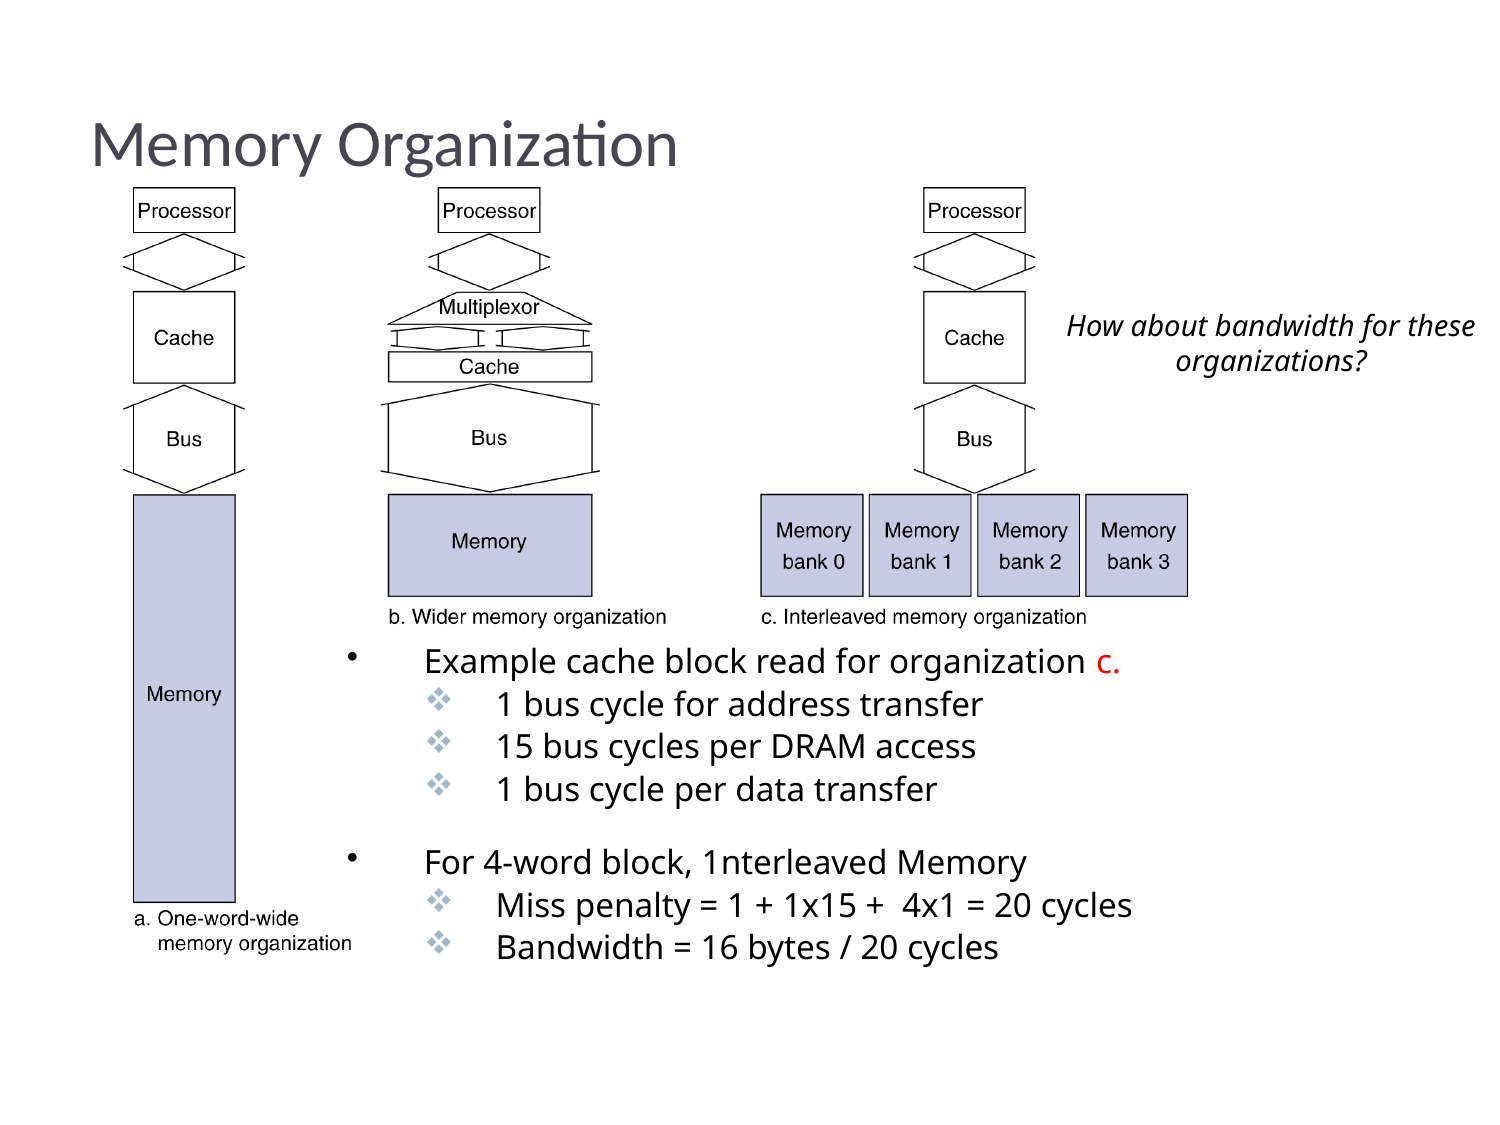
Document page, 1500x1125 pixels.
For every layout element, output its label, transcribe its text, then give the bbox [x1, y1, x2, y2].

title Memory Organization [74, 24, 1426, 188]
text_box How about bandwidth for these organizations? [1193, 299, 1496, 385]
text_box Example cache block read for organization c. 1 bus cycle for address transfer 15 bus cycles per DRAM access 1 bus cycle per data transfer For 4-word block, 1nterleaved Memory Miss penalty = 1 + 1x15 + 4x1 = 20 cycles Bandwidth = 16 bytes / 20 cycles [332, 637, 1463, 1013]
picture [123, 187, 1188, 955]
